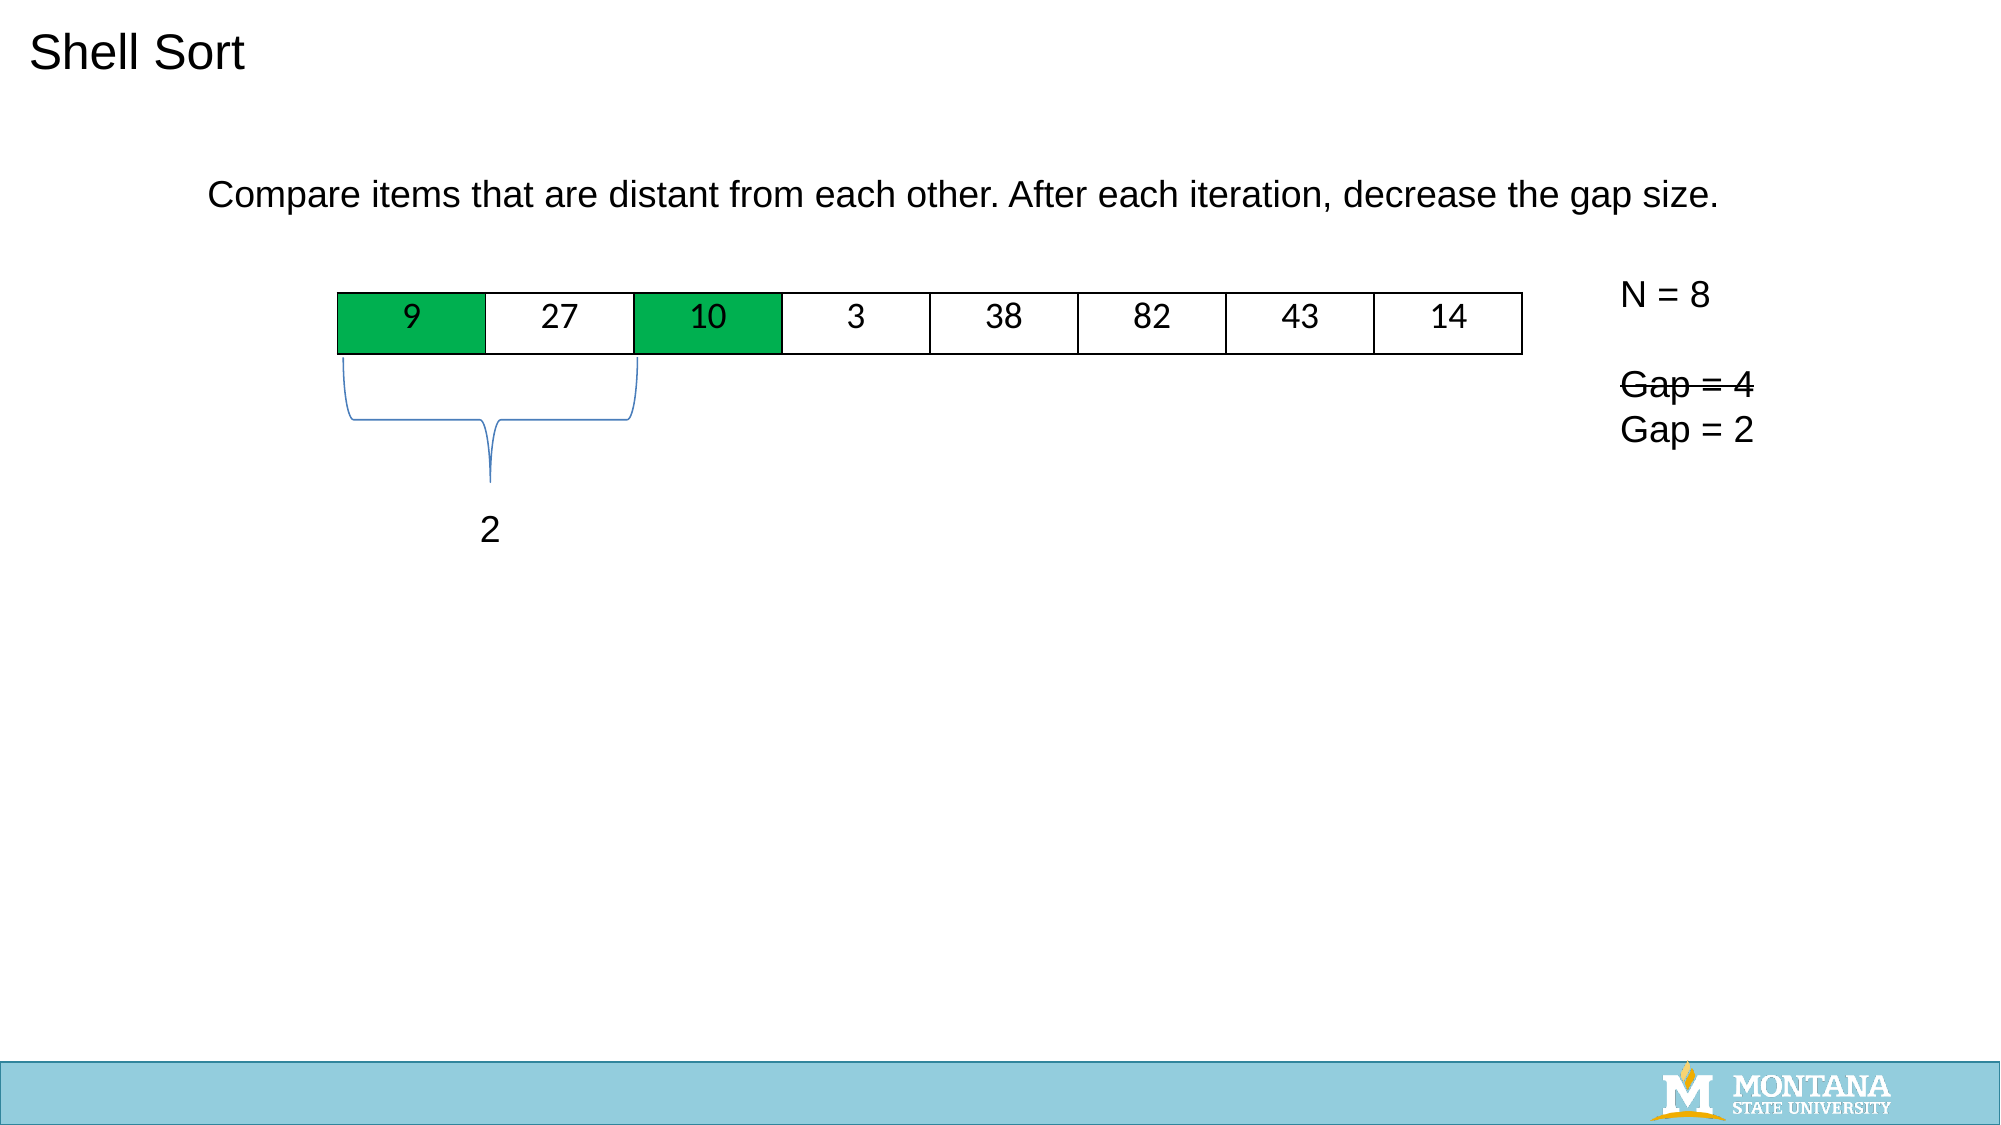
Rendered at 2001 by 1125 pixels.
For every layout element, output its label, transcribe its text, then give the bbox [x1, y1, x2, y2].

table_header 3 [783, 294, 929, 353]
table_header 9 [338, 294, 485, 353]
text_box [1892, 1060, 2000, 1125]
table_header 10 [635, 294, 781, 353]
text_box Compare items that are distant from each other. After each iteration, decrease the gap size. [192, 162, 1736, 223]
text_box N = 8 Gap = 4 Gap = 2 [1605, 262, 1770, 458]
table_header 14 [1375, 294, 1521, 353]
table_header 43 [1227, 294, 1373, 353]
text_box [342, 357, 639, 484]
table_header 38 [931, 294, 1077, 353]
picture [1649, 1060, 1892, 1122]
text_box Shell Sort [13, 12, 261, 88]
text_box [0, 1060, 1647, 1125]
table_header 82 [1079, 294, 1225, 353]
table_header 27 [486, 294, 633, 353]
text_box 2 [465, 497, 516, 557]
